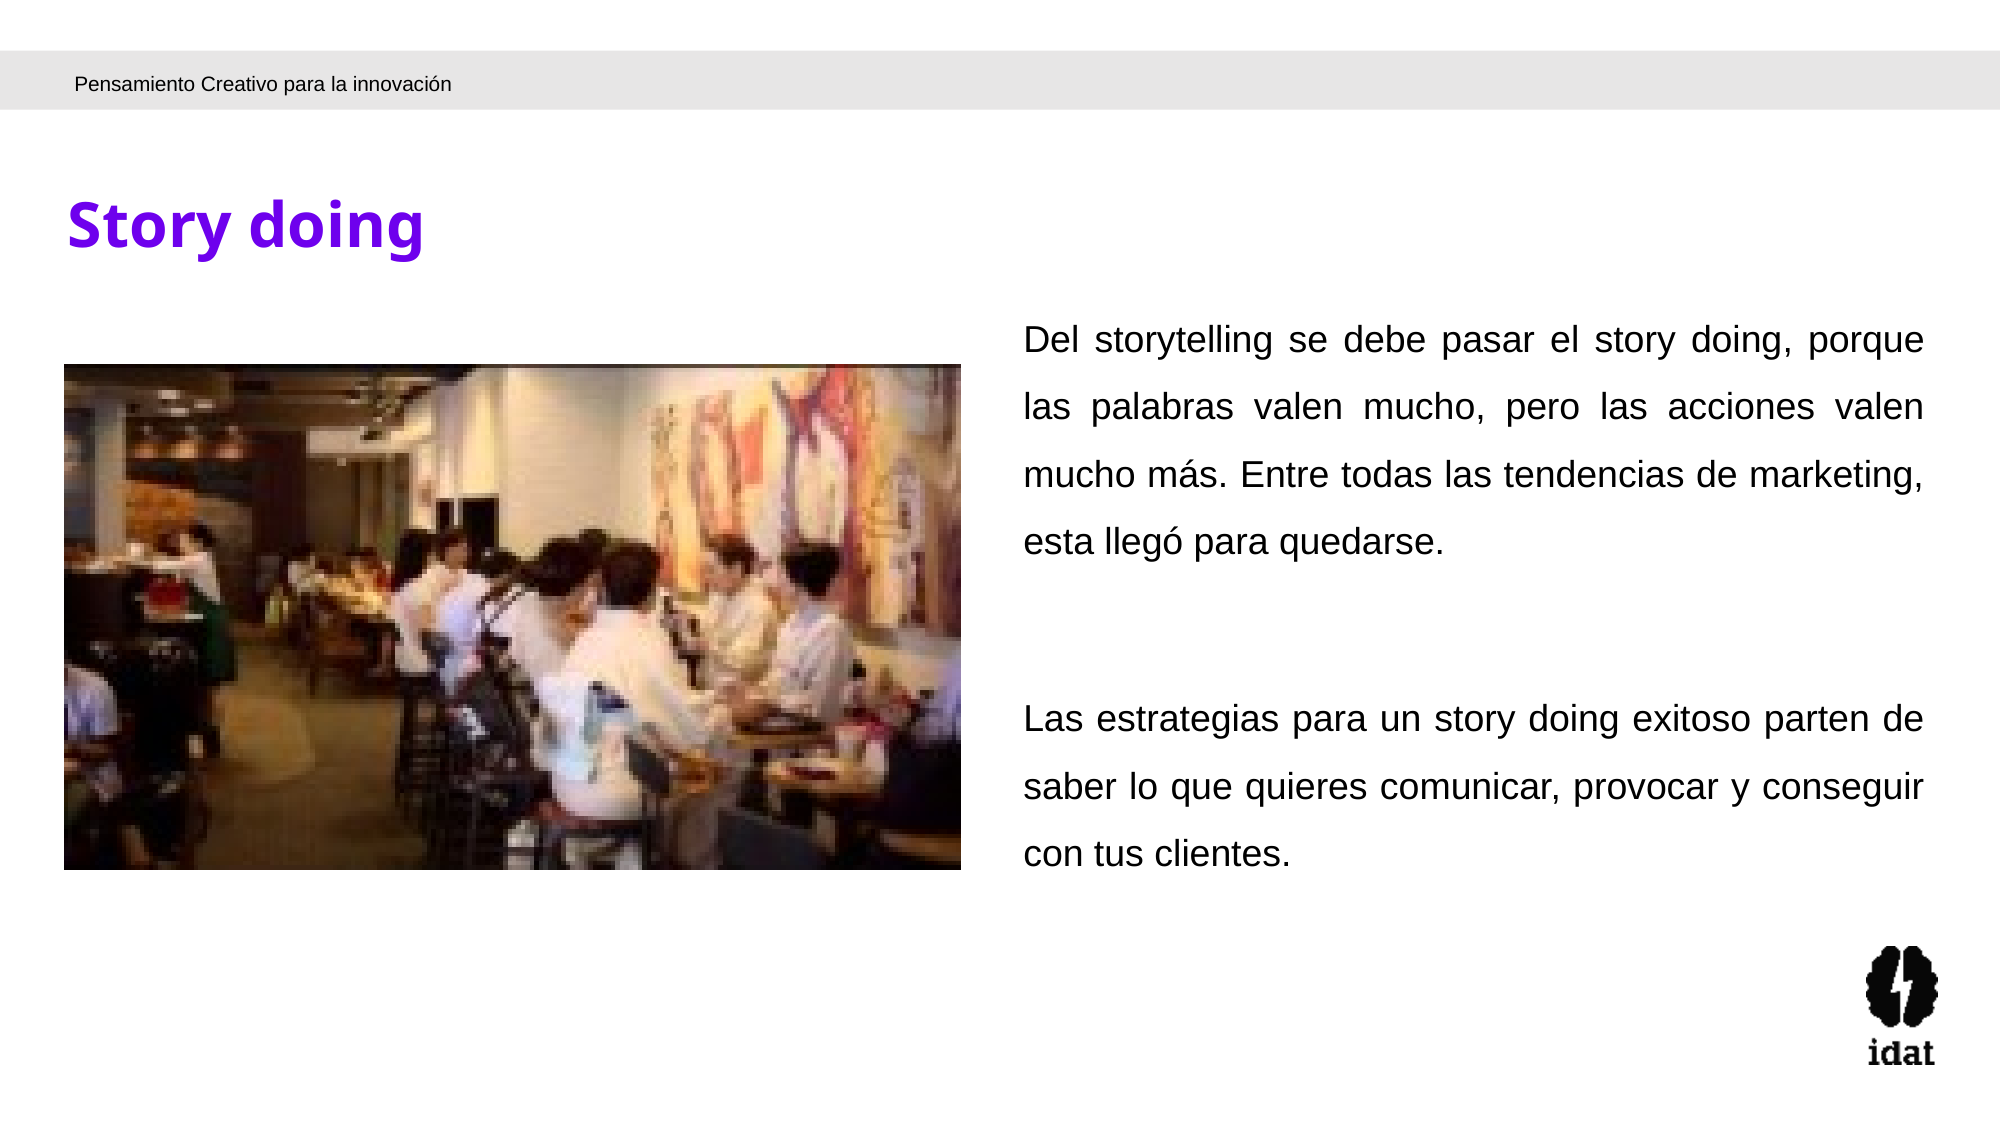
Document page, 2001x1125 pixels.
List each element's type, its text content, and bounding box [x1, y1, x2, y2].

list Pensamiento Creativo para la innovación [74, 58, 690, 106]
picture [1866, 946, 1938, 1065]
list Del storytelling se debe pasar el story doing, porque las palabras valen mucho, pero las acciones valen mucho más. Entre todas las tendencias de marketing, esta llegó para quedarse. Las estrategias para un story doing exitoso parten de saber lo que quieres comunicar, provocar y conseguir con tus clientes. [1023, 292, 1925, 987]
list Story doing [67, 194, 967, 274]
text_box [63, 364, 961, 871]
